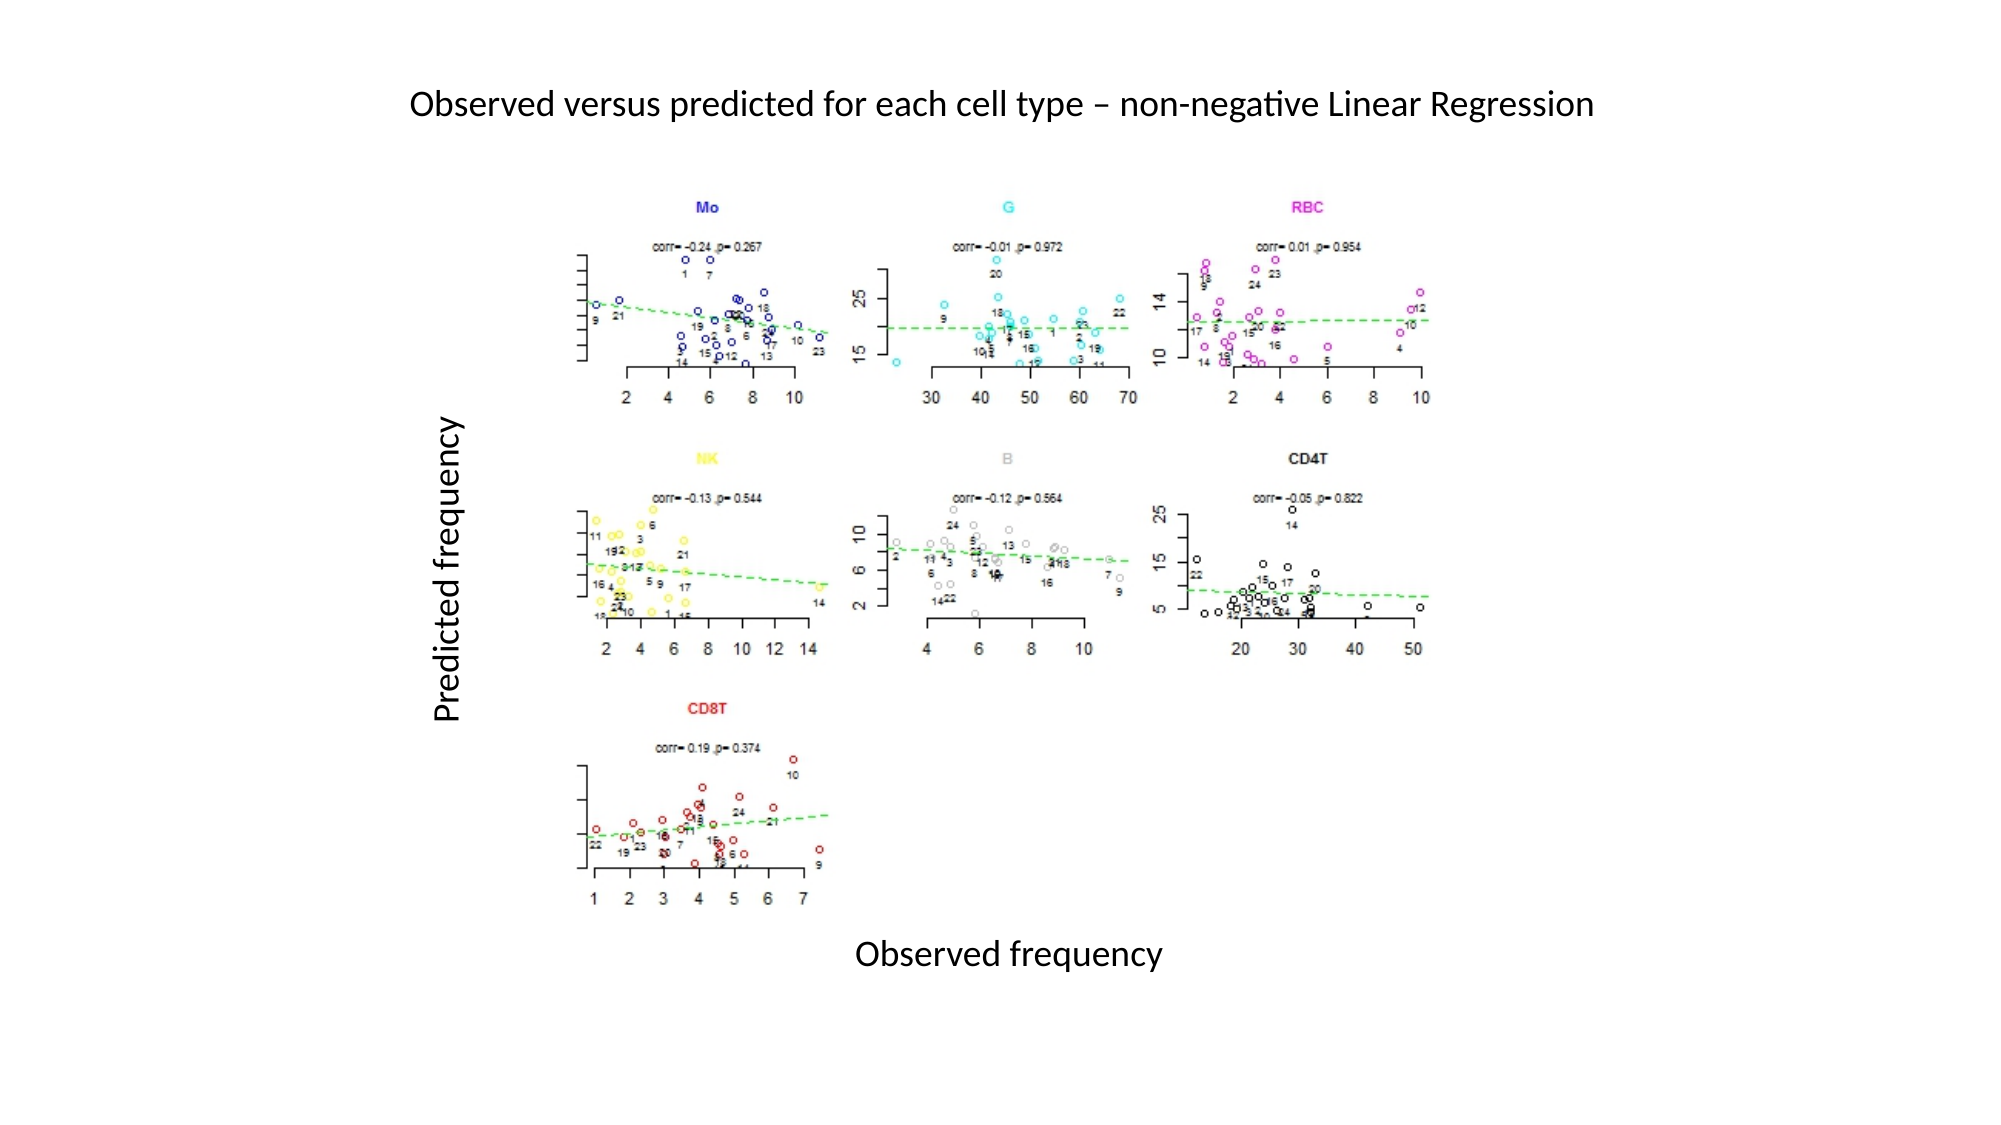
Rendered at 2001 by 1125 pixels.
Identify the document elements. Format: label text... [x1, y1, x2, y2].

text_box Observed versus predicted for each cell type – non-negative Linear Regression [394, 71, 1612, 132]
text_box Observed frequency [840, 921, 1179, 982]
picture [568, 157, 1469, 908]
text_box Predicted frequency [413, 401, 474, 739]
